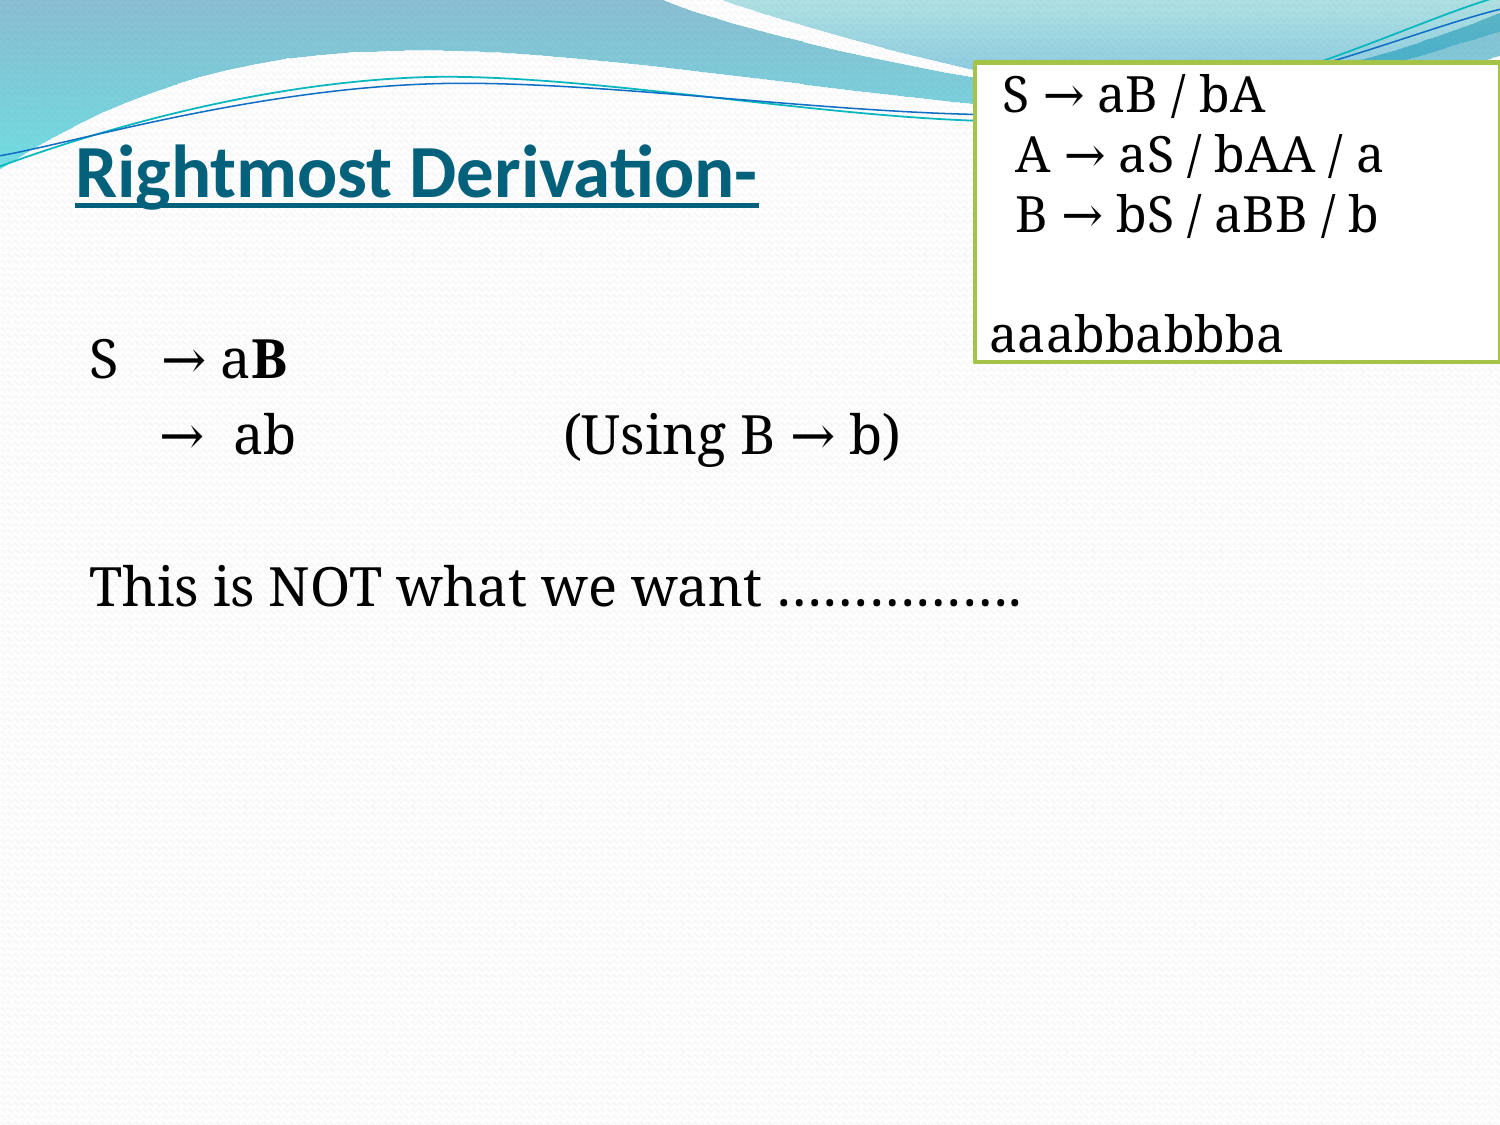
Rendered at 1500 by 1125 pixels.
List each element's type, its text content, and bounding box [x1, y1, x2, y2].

title Rightmost Derivation- [75, 115, 973, 303]
text_box S → aB / bA A → aS / bAA / a B → bS / aBB / b aaabbabbba [973, 60, 1500, 364]
list S → aB → ab (Using B → b) This is NOT what we want ……………. [75, 317, 1425, 1038]
